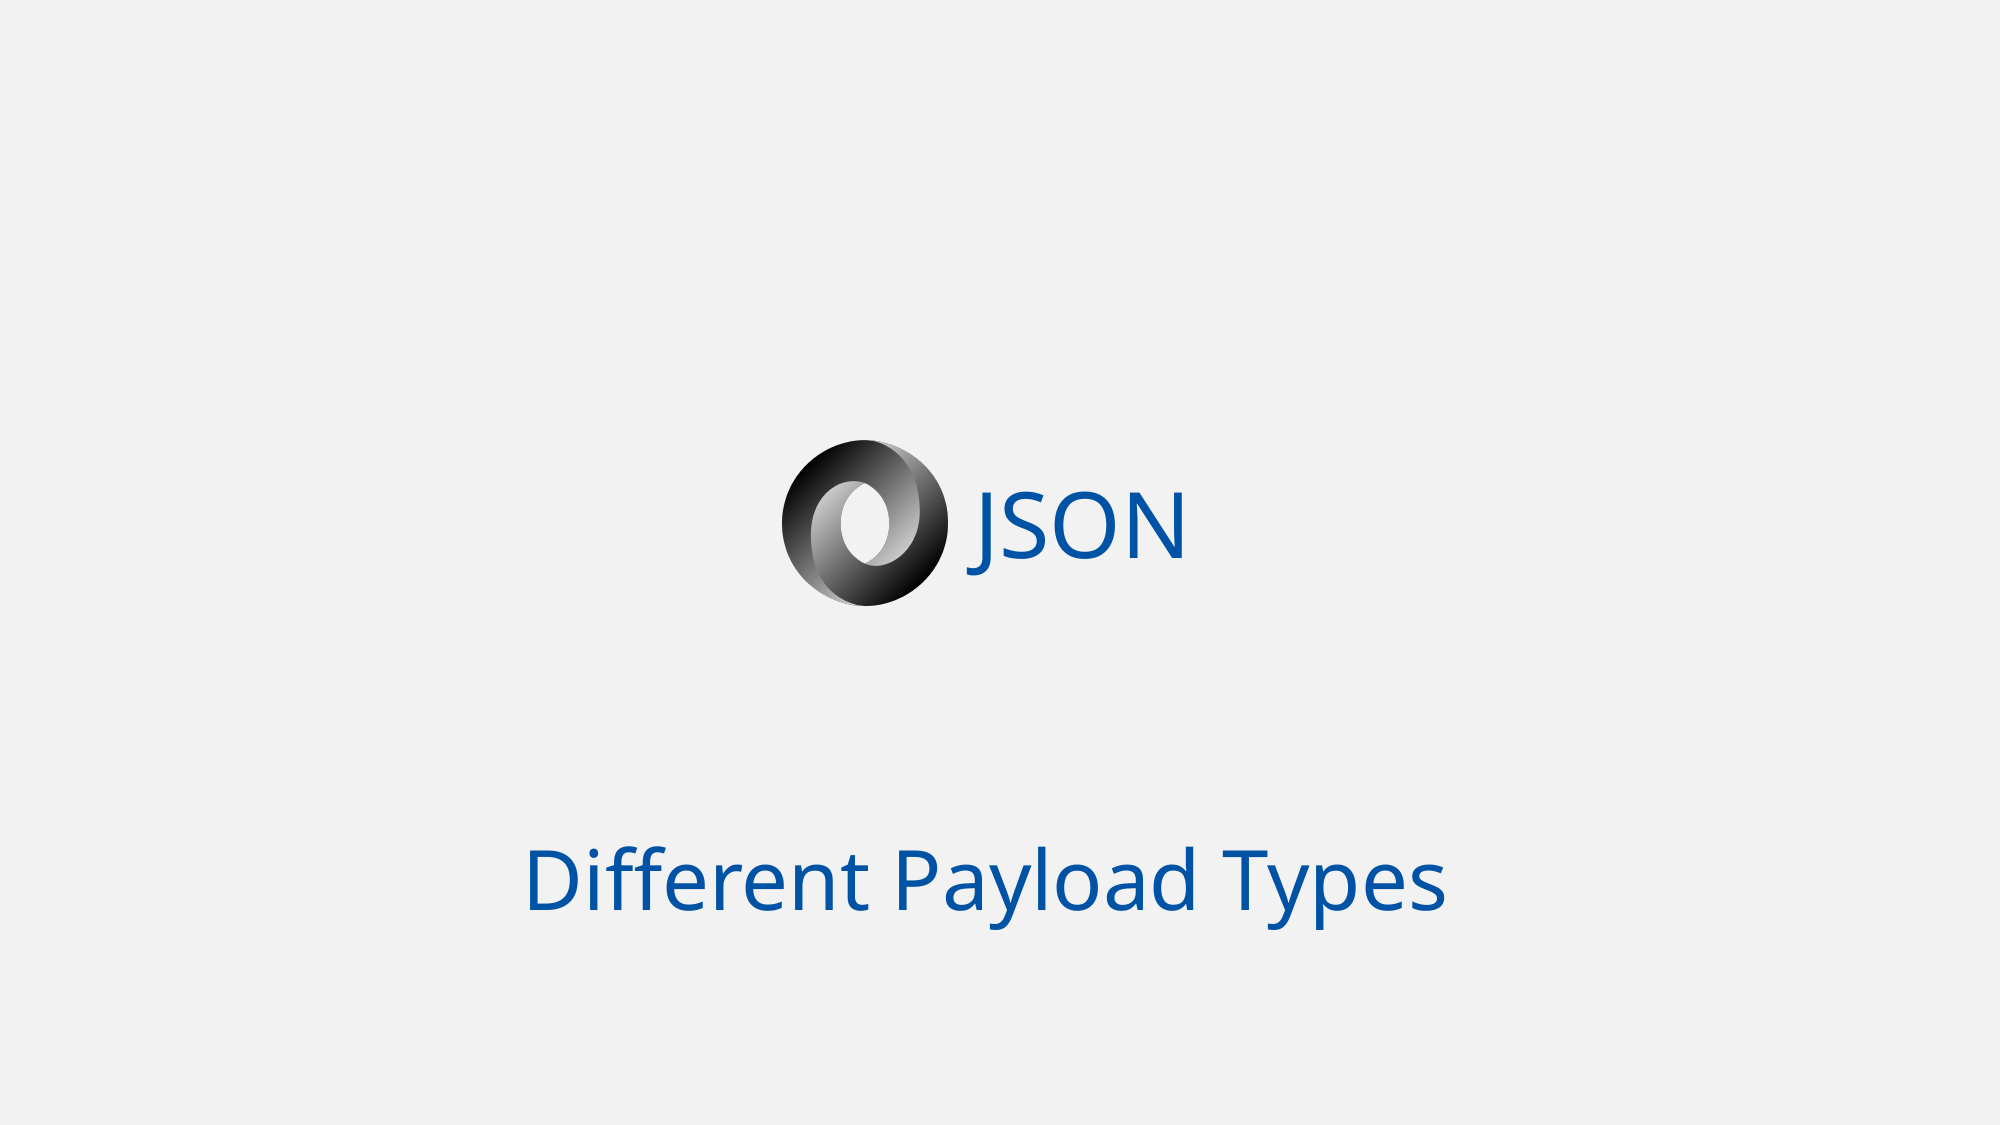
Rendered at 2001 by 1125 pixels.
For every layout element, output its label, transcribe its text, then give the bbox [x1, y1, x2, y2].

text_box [782, 440, 1218, 606]
text_box Different Payload Types [508, 820, 1492, 935]
